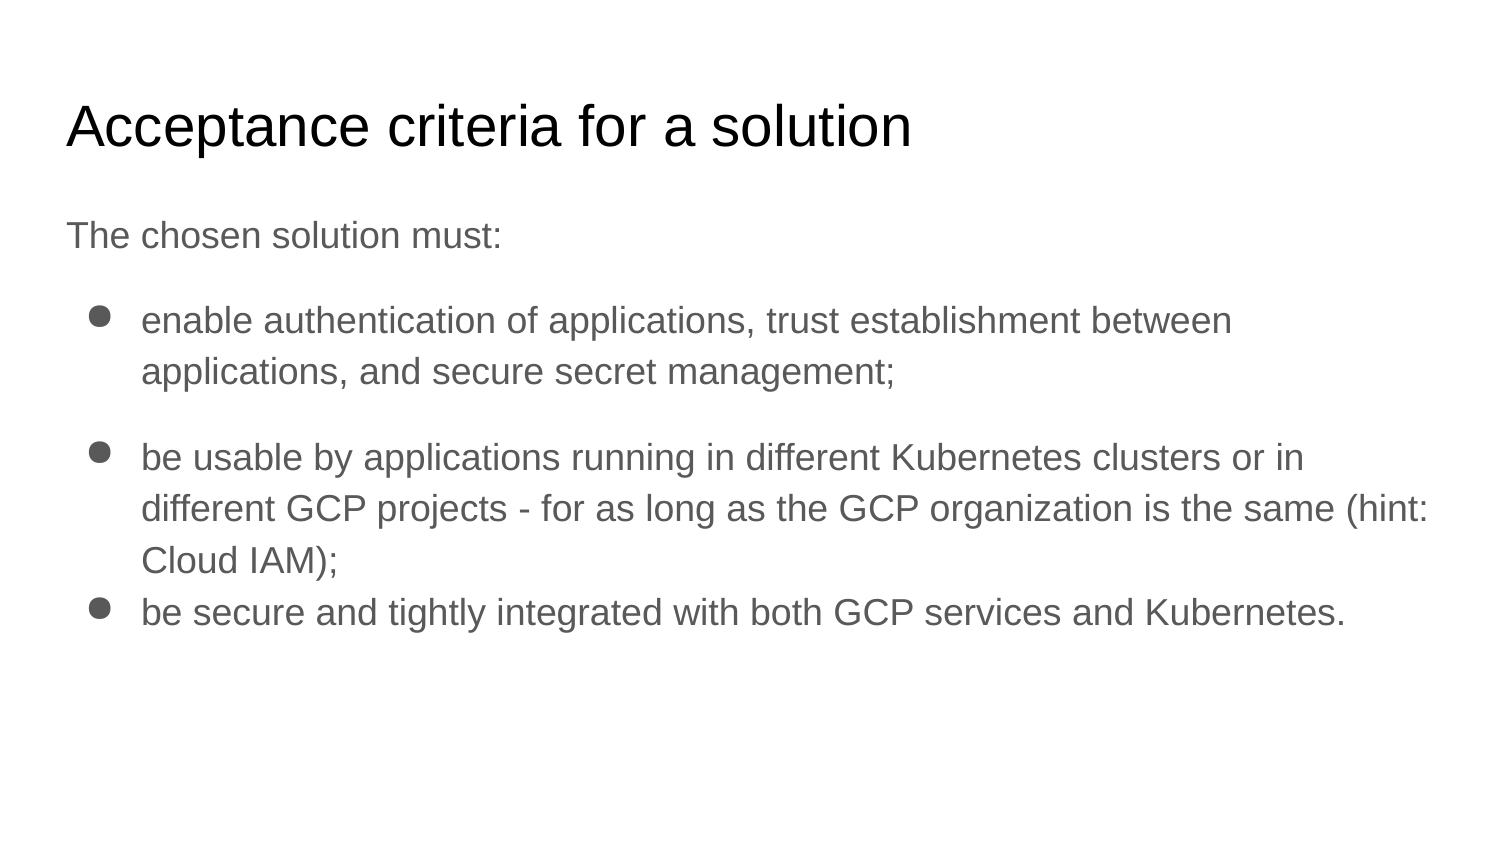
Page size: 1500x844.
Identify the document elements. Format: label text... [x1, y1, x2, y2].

title Acceptance criteria for a solution [51, 72, 1449, 167]
list The chosen solution must: enable authentication of applications, trust establishment between applications, and secure secret management; be usable by applications running in different Kubernetes clusters or in different GCP projects - for as long as the GCP organization is the same (hint: Cloud IAM); be secure and tightly integrated with both GCP services and Kubernetes. [51, 189, 1449, 750]
